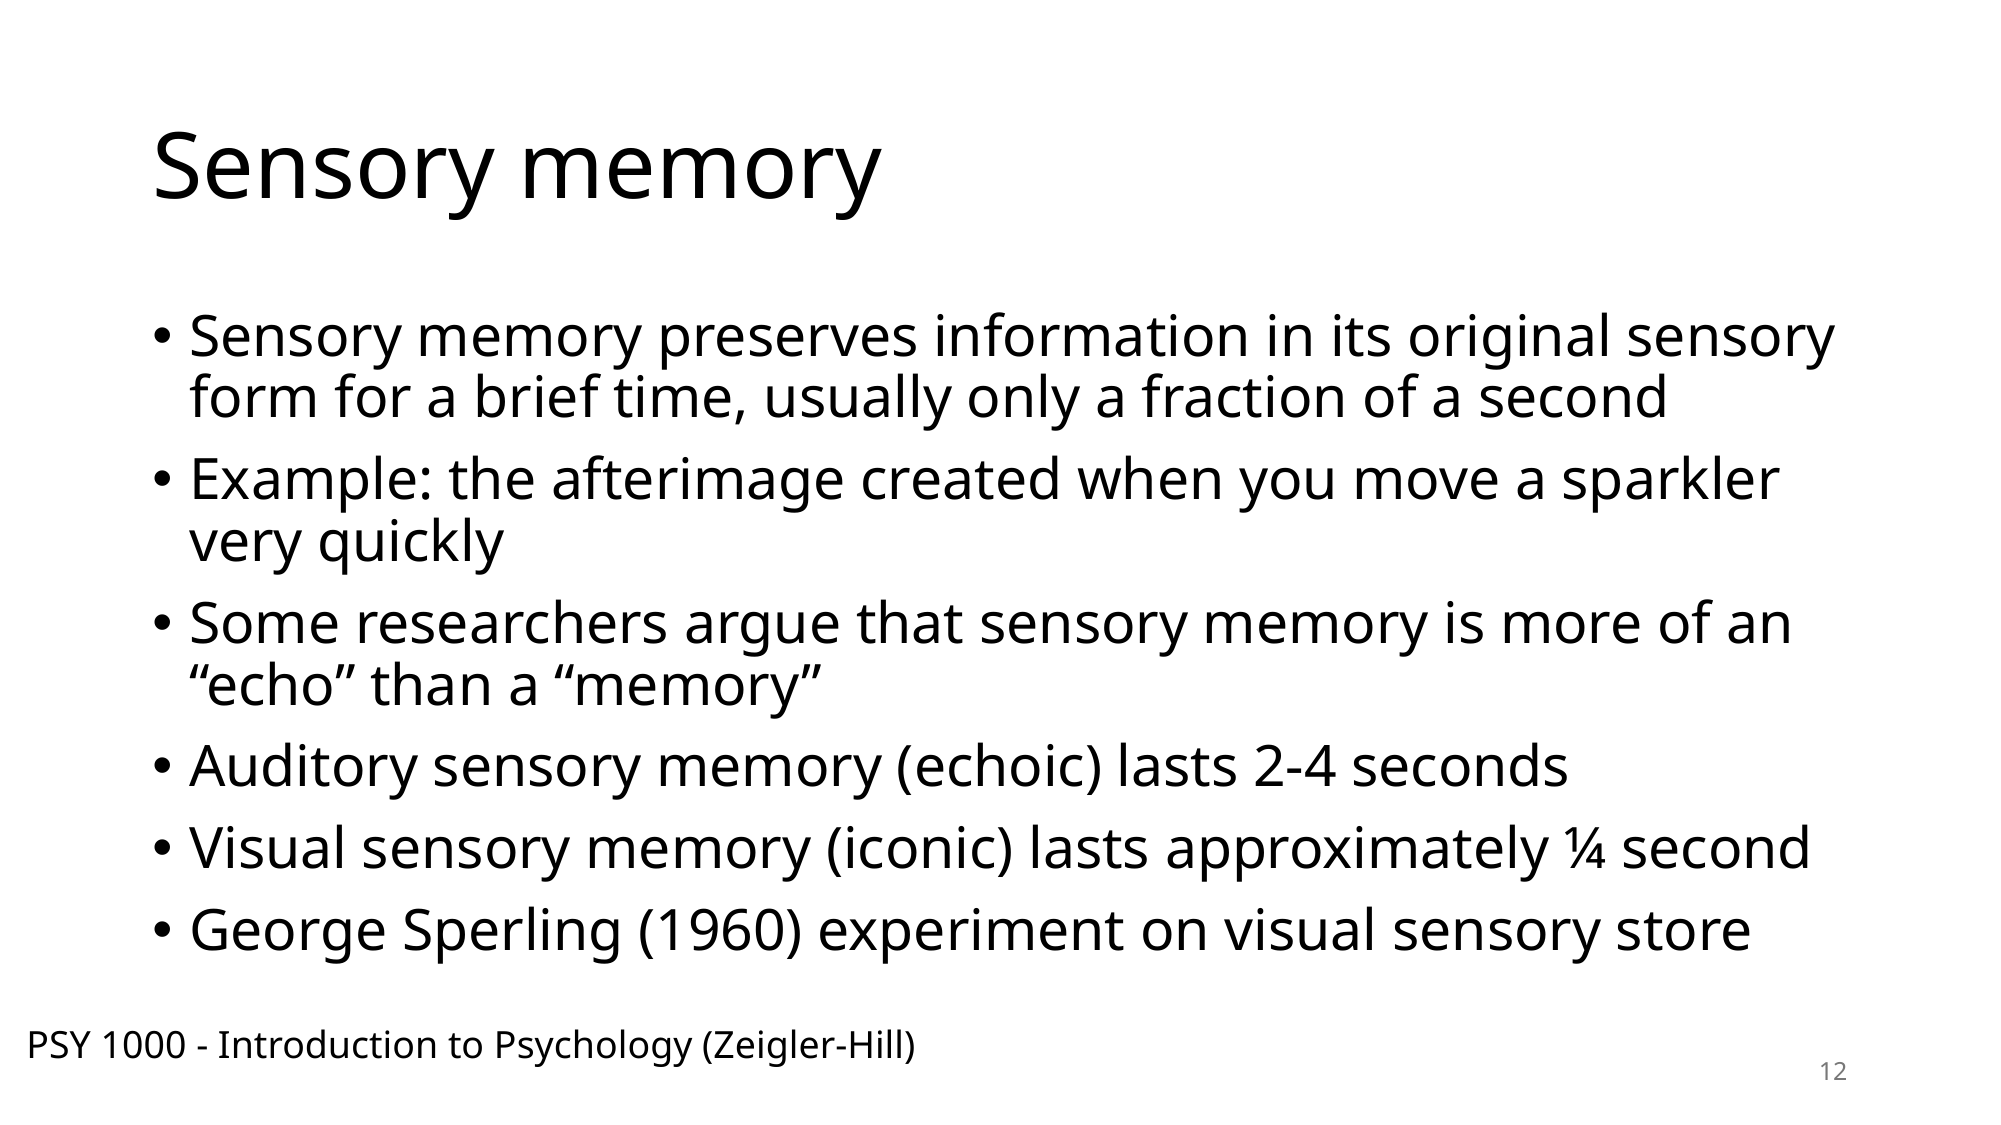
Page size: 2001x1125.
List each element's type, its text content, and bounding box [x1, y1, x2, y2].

list Sensory memory preserves information in its original sensory form for a brief time, usually only a fraction of a second Example: the afterimage created when you move a sparkler very quickly Some researchers argue that sensory memory is more of an “echo” than a “memory” Auditory sensory memory (echoic) lasts 2-4 seconds Visual sensory memory (iconic) lasts approximately ¼ second George Sperling (1960) experiment on visual sensory store [137, 299, 1863, 1014]
text_box PSY 1000 - Introduction to Psychology (Zeigler-Hill) [0, 1013, 972, 1073]
slide_number 12 [1412, 1042, 1863, 1103]
title Sensory memory [137, 59, 1863, 278]
